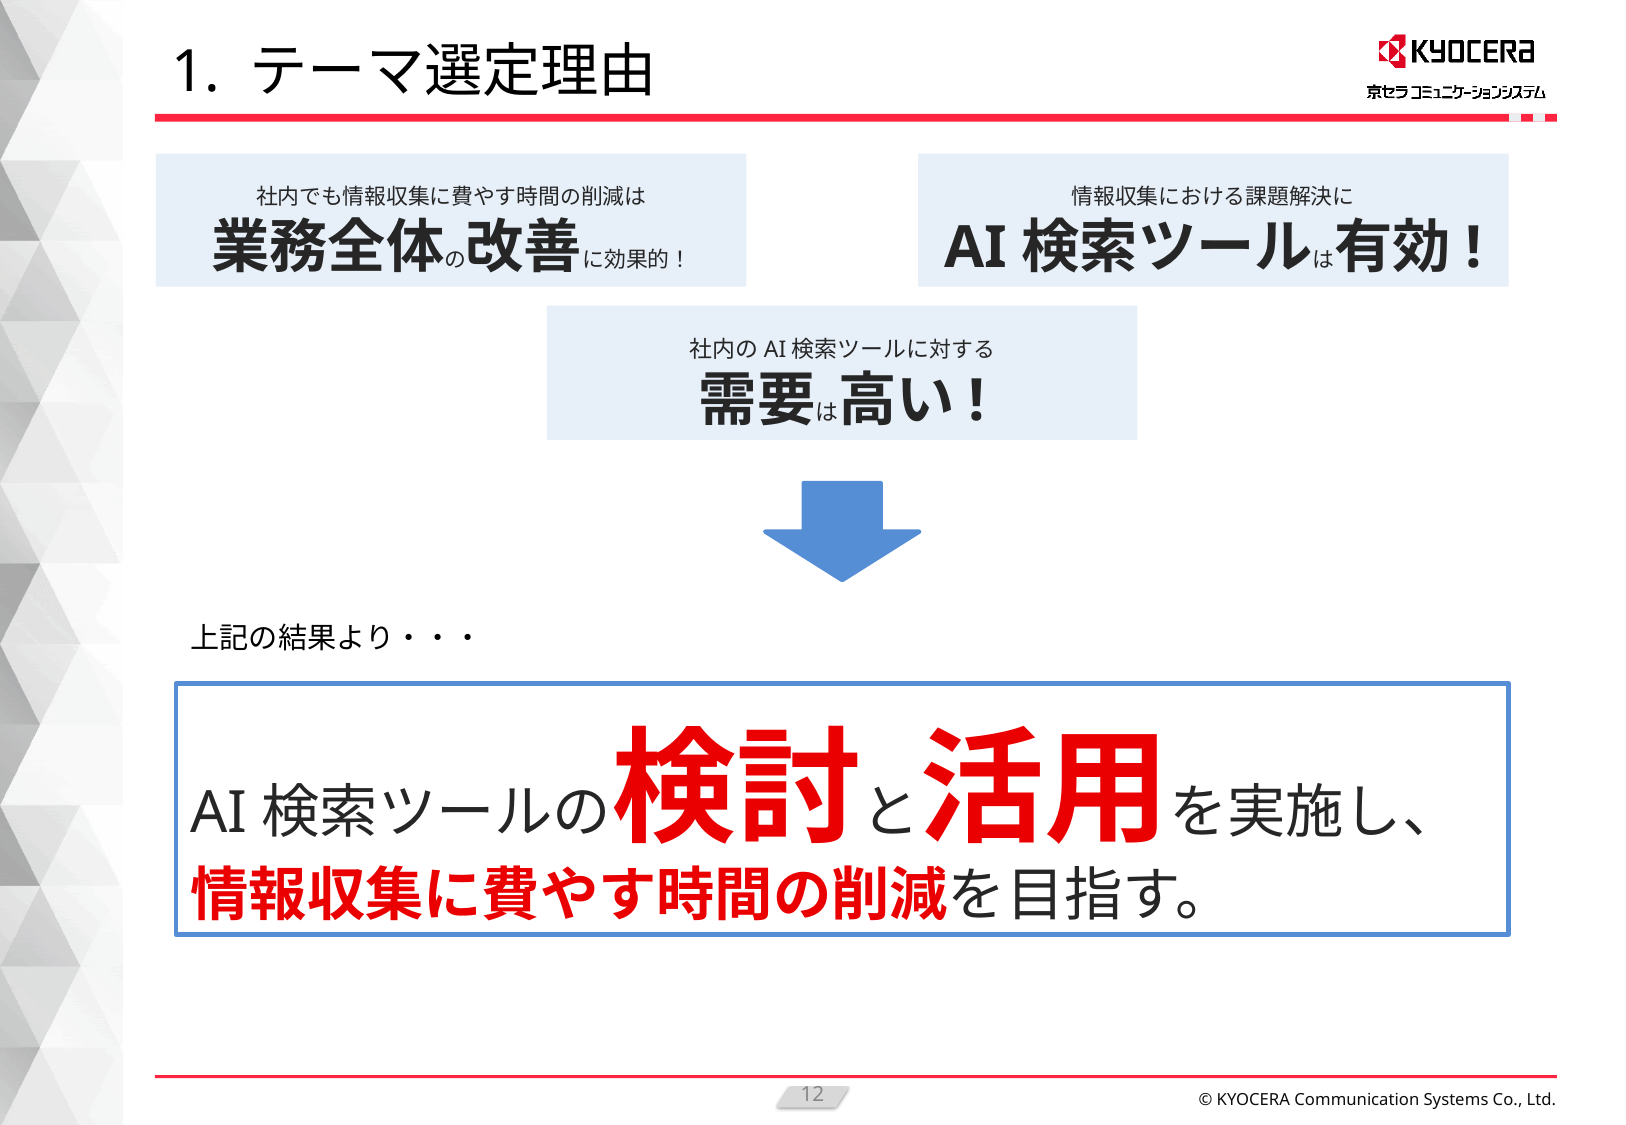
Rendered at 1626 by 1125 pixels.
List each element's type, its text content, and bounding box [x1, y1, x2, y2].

text_box [763, 480, 922, 582]
text_box 社内でも情報収集に費やす時間の削減は 業務全体の改善に効果的！ [155, 153, 747, 287]
title 1. テーマ選定理由 [156, 20, 1337, 125]
picture [0, 0, 123, 1125]
text_box 社内のAI検索ツールに対する 需要は高い! [546, 305, 1138, 440]
slide_number 12 [629, 1065, 996, 1125]
text_box 情報収集における課題解決に AI検索ツールは有効! [918, 153, 1509, 287]
text_box AI検索ツールの検討と活用を実施し、情報収集に費やす時間の削減を目指す。 [175, 683, 1509, 935]
text_box 上記の結果より・・・ [175, 612, 529, 662]
picture [1347, 24, 1565, 108]
